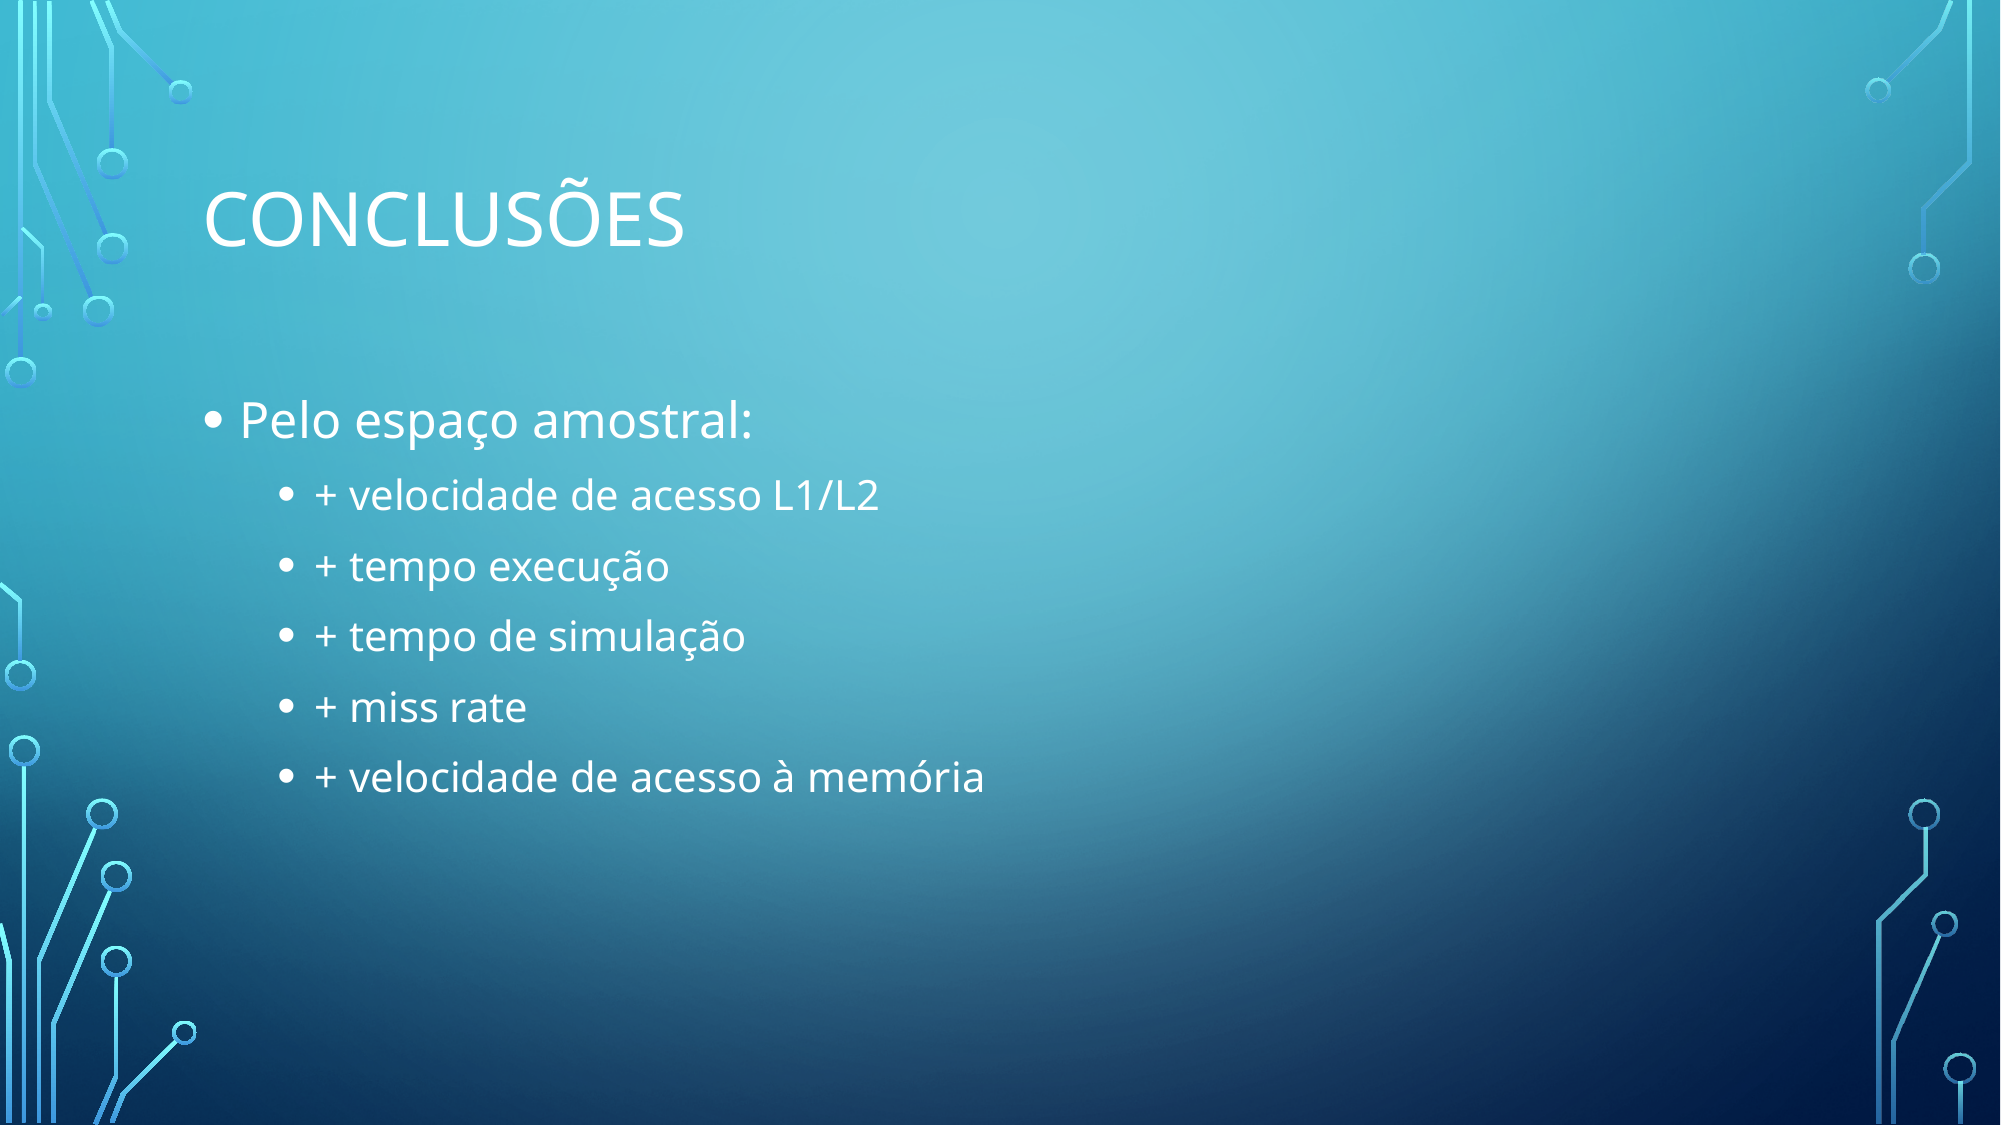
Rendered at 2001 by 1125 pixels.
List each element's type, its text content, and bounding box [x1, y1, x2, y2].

list Pelo espaço amostral: + velocidade de acesso L1/L2 + tempo execução + tempo de simulação + miss rate + velocidade de acesso à memória [187, 369, 1813, 950]
title CONCLUSÕES [187, 101, 1813, 344]
